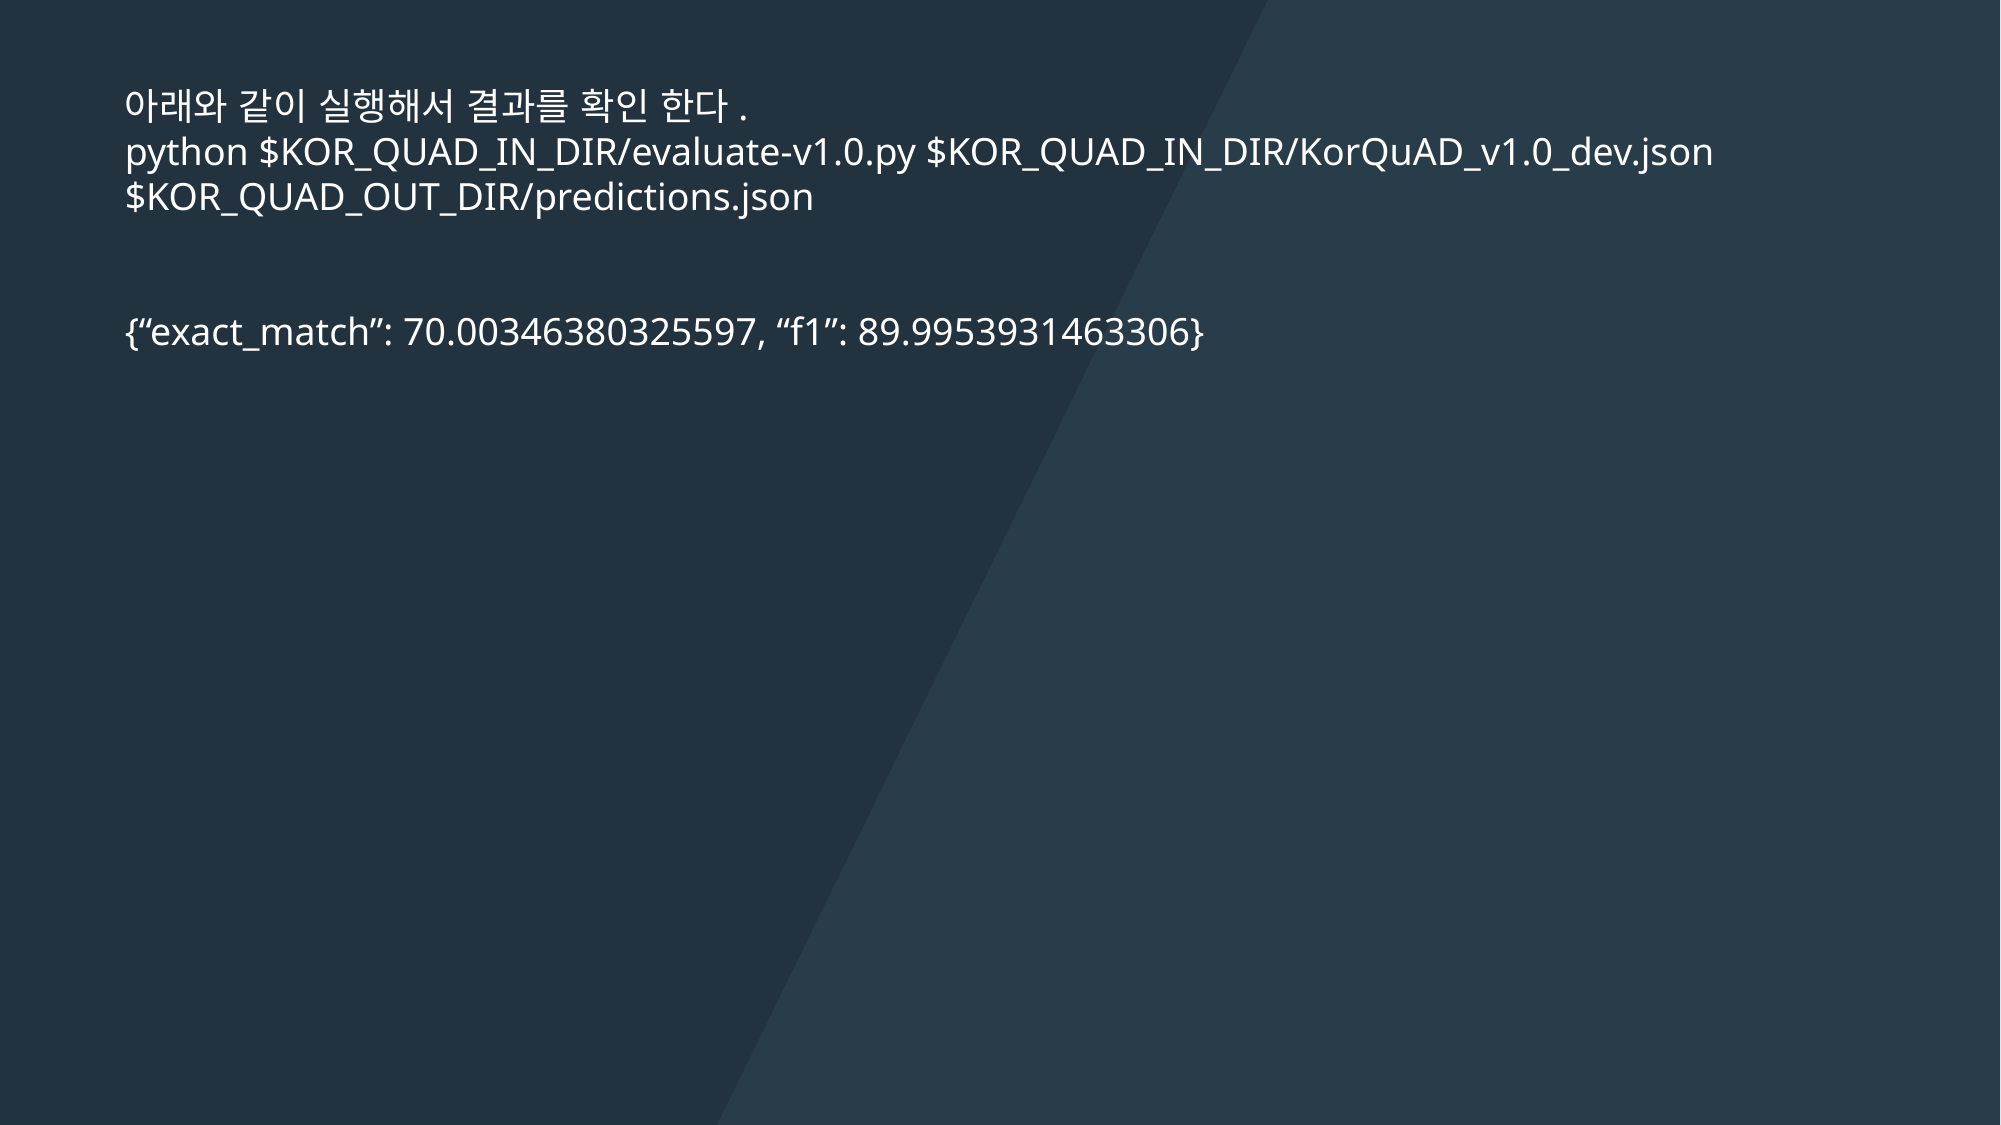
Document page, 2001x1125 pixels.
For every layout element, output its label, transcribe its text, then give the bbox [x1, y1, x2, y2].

text_box 아래와 같이 실행해서 결과를 확인 한다. python $KOR_QUAD_IN_DIR/evaluate-v1.0.py $KOR_QUAD_IN_DIR/KorQuAD_v1.0_dev.json $KOR_QUAD_OUT_DIR/predictions.json {“exact_match”: 70.00346380325597, “f1”: 89.9953931463306} [110, 75, 1905, 361]
